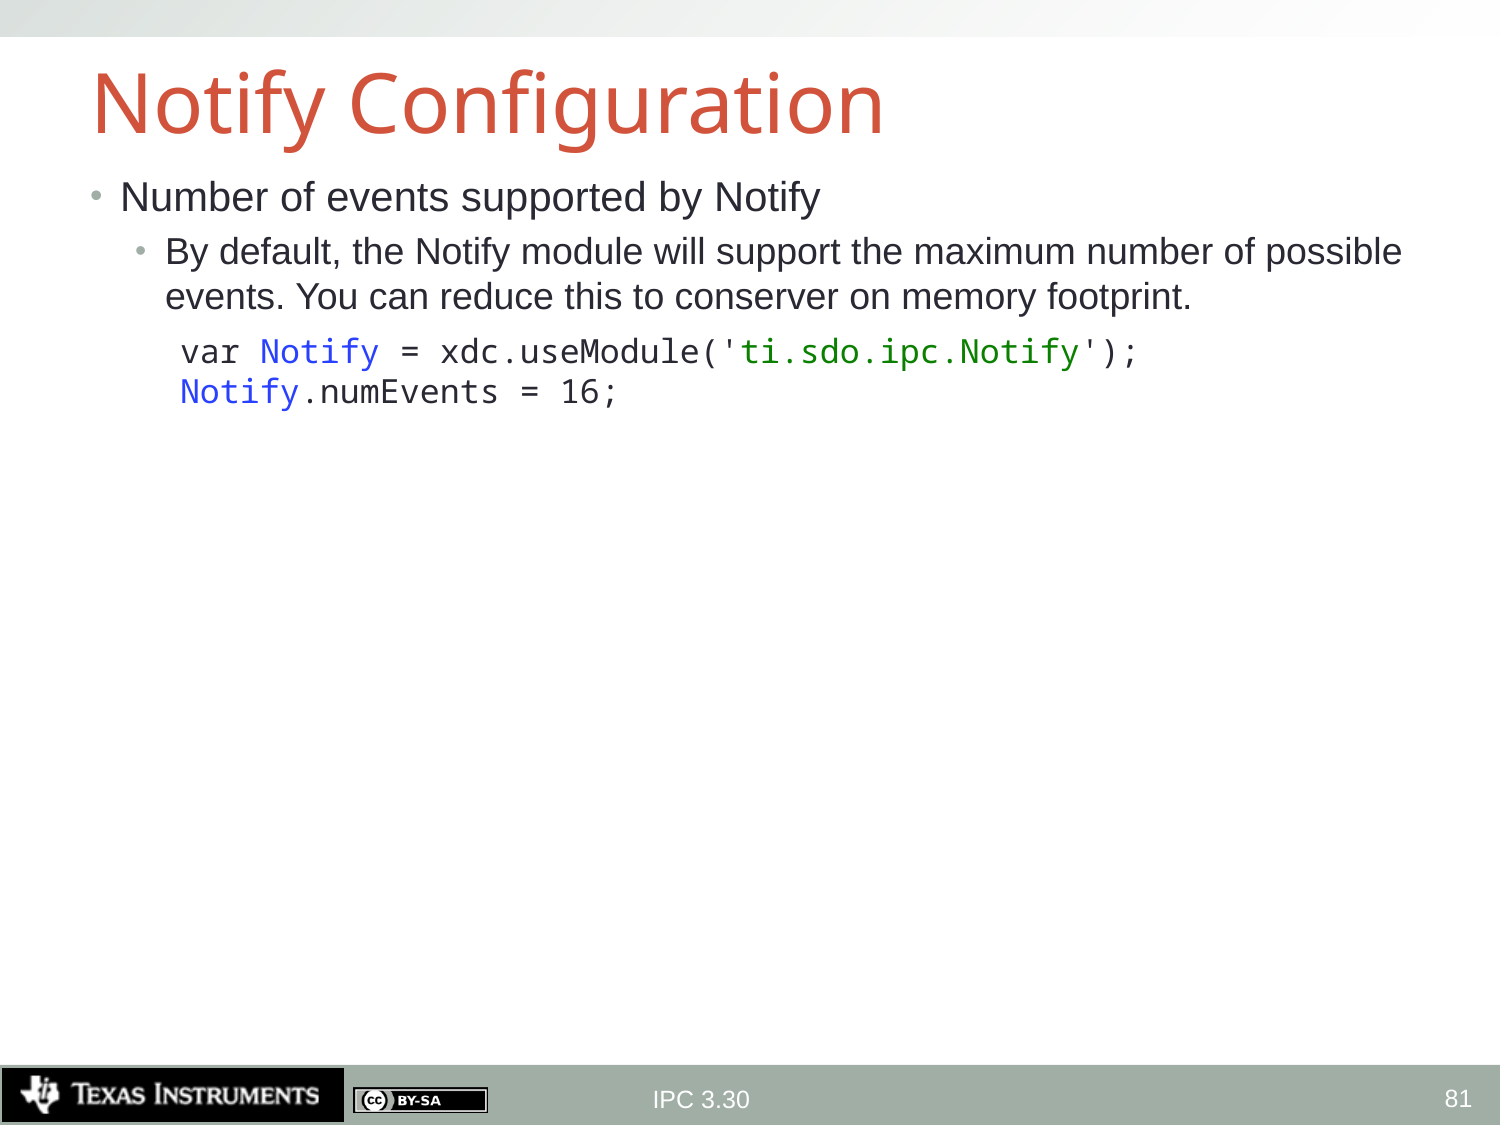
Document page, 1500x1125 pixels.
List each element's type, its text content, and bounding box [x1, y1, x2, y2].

picture [2, 1068, 344, 1122]
slide_number 81 [1312, 1071, 1488, 1125]
picture [353, 1087, 488, 1113]
footer IPC 3.30 [637, 1071, 1312, 1125]
list Number of events supported by Notify By default, the Notify module will support the maximum number of possible events. You can reduce this to conserver on memory footprint. var Notify = xdc.useModule('ti.sdo.ipc.Notify'); Notify.numEvents = 16; [75, 162, 1425, 963]
title Notify Configuration [75, 37, 1425, 162]
